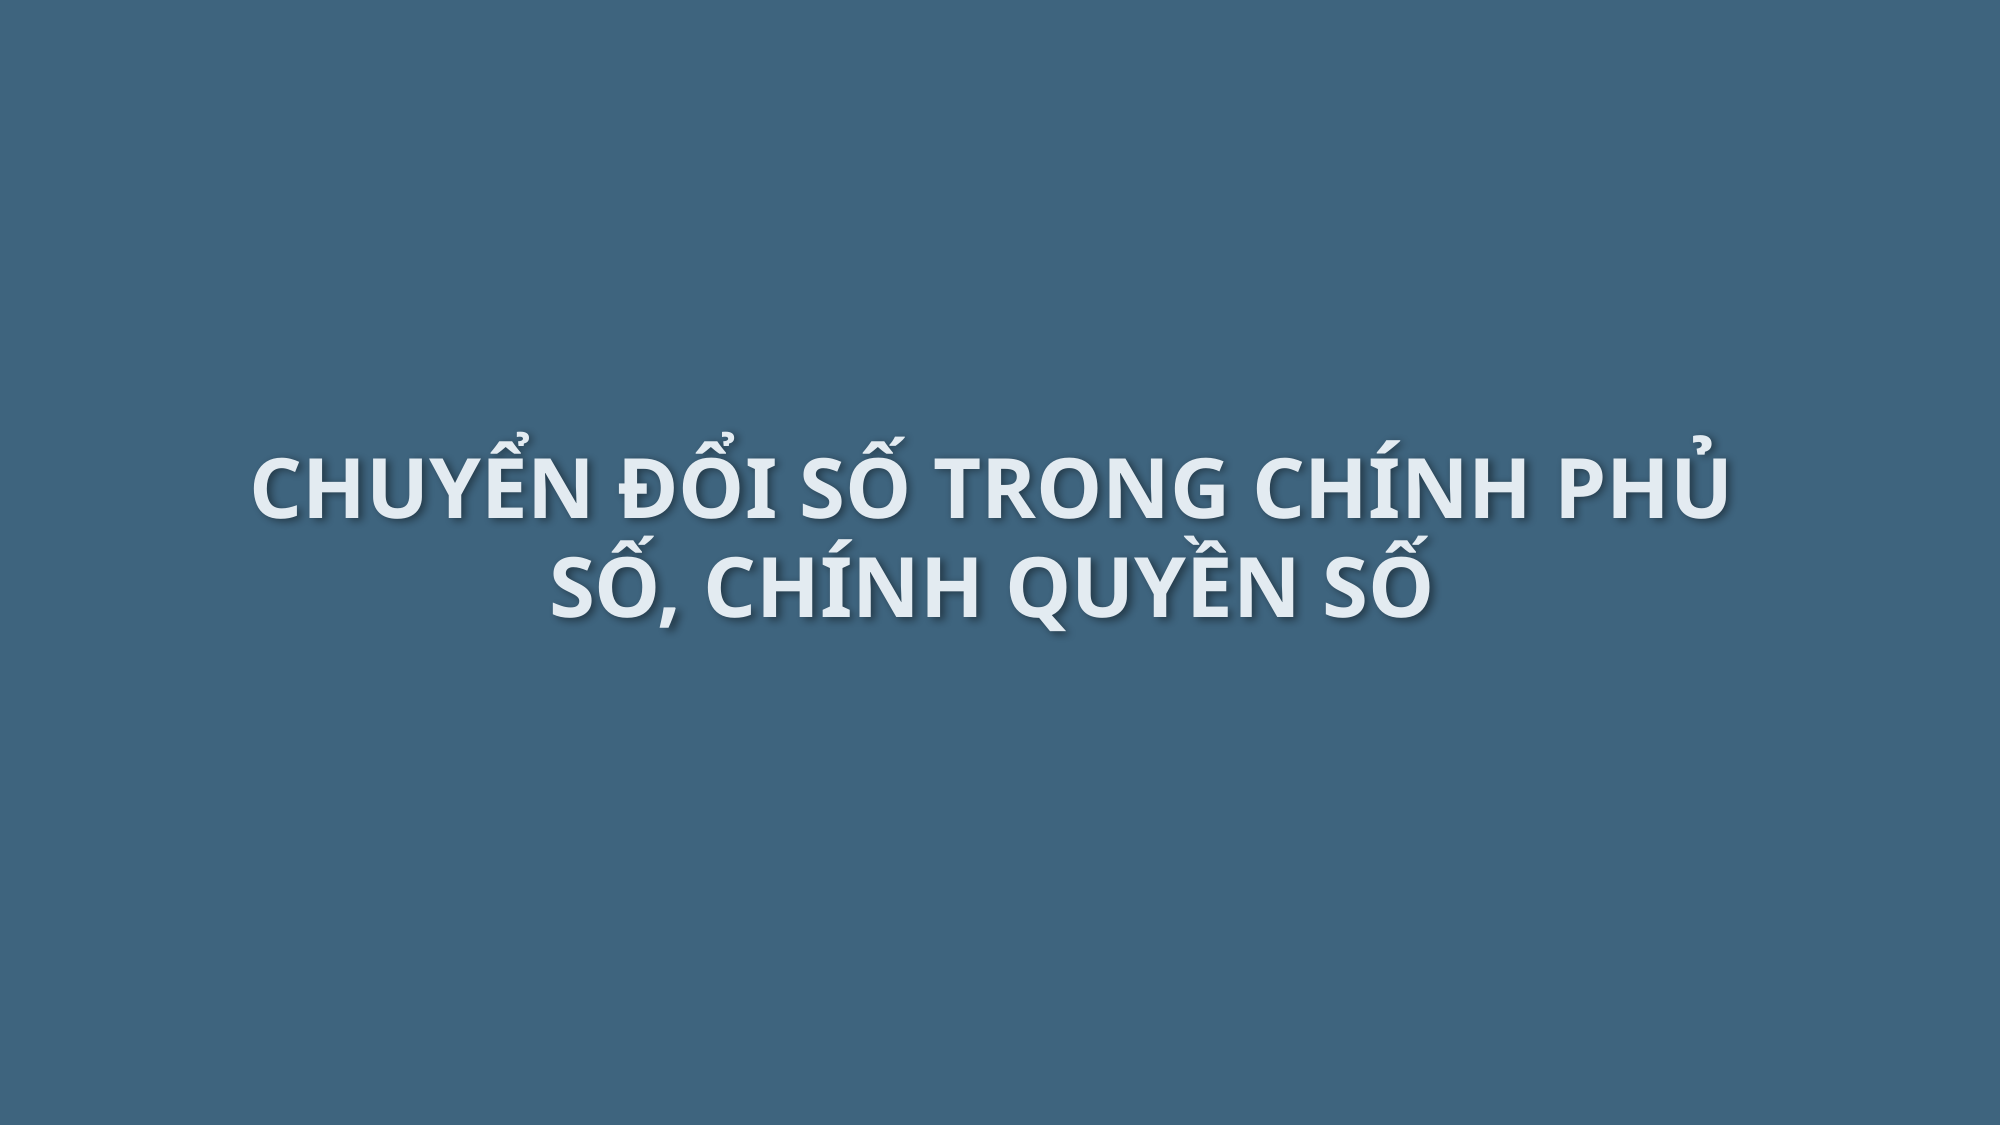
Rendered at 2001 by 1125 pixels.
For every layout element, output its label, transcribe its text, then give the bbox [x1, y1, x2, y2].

text_box CHUYỂN ĐỔI SỐ TRONG CHÍNH PHỦ SỐ, CHÍNH QUYỀN SỐ [249, 427, 1735, 642]
